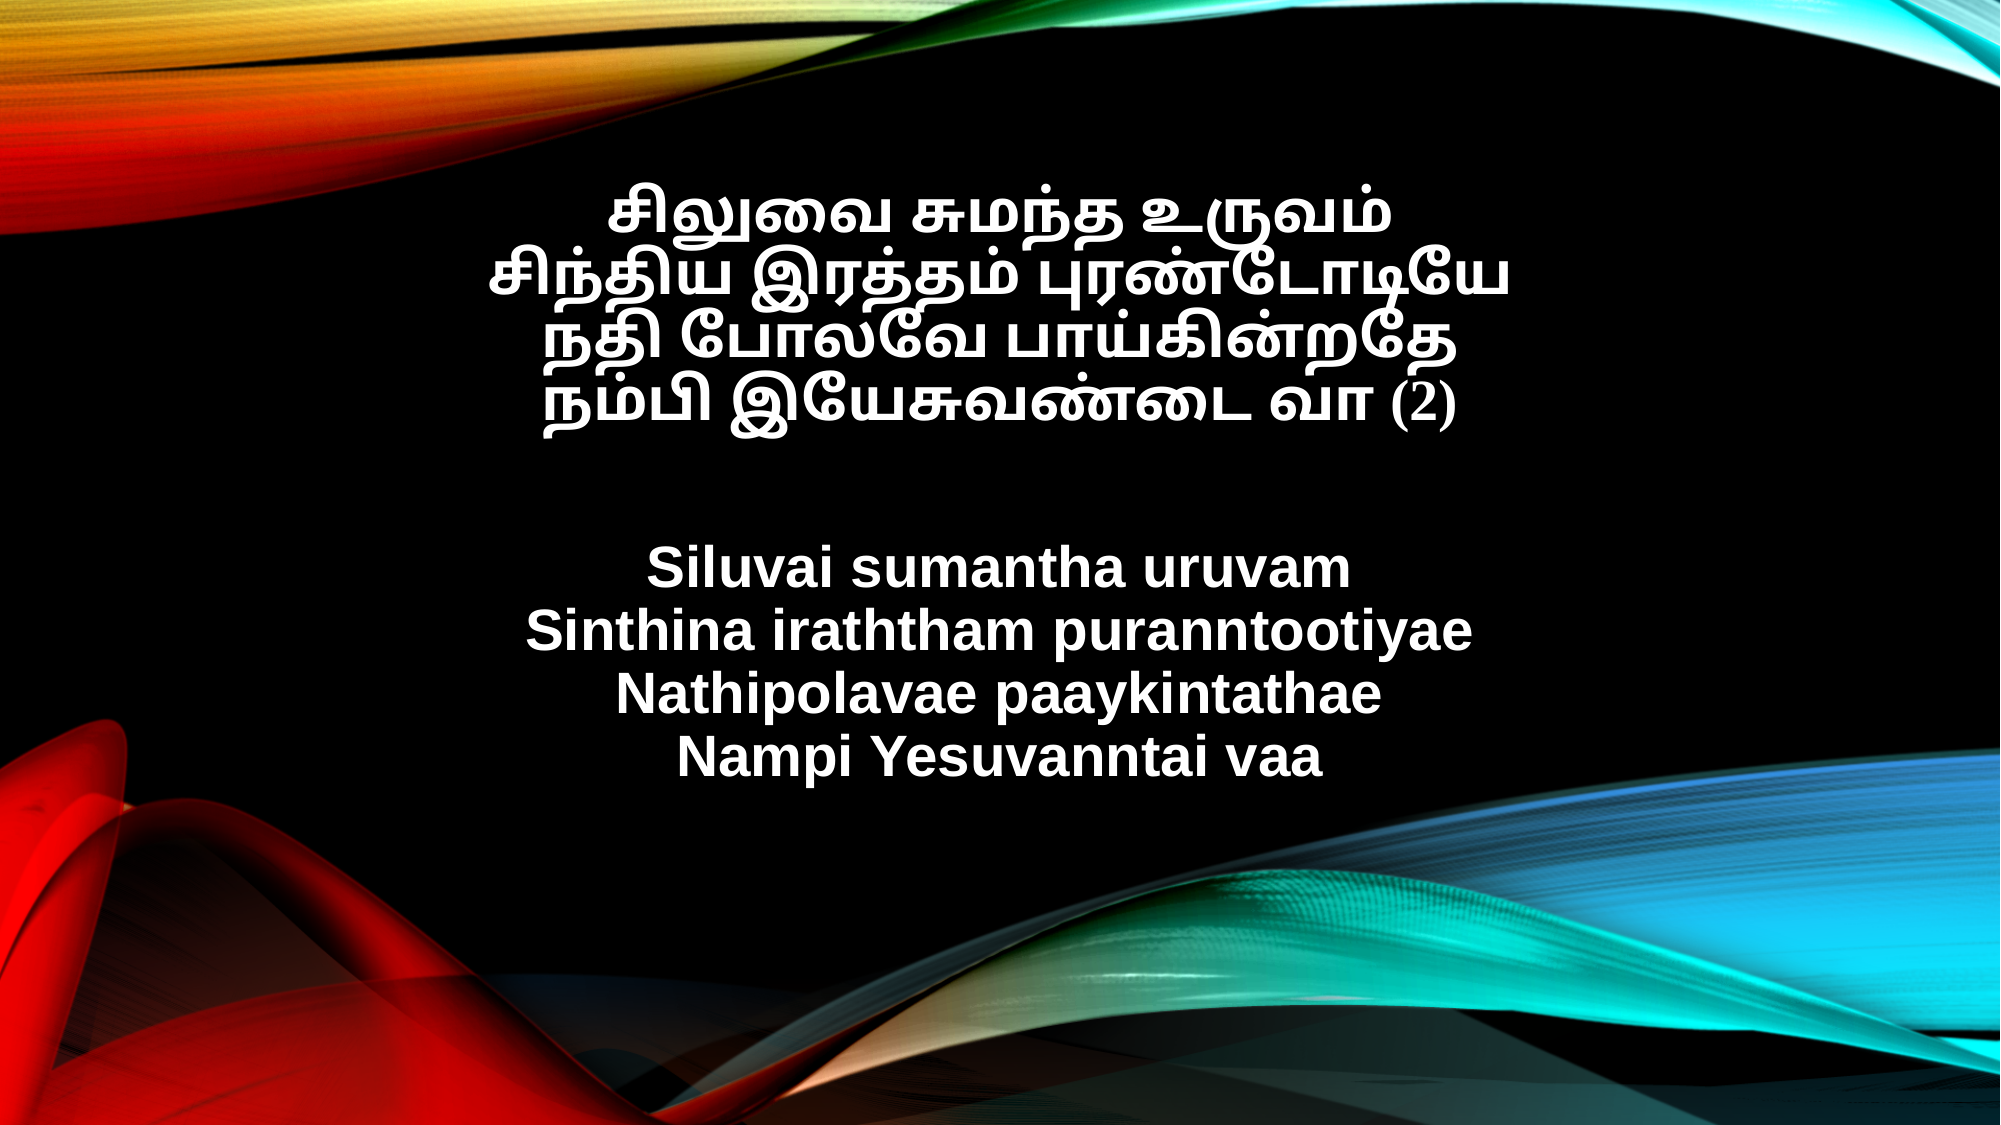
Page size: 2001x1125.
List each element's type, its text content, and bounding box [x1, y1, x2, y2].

subtitle சிலுவை சுமந்த உருவம் சிந்திய இரத்தம் புரண்டோடியே நதி போலவே பாய்கின்றதே நம்பி இயேசுவண்டை வா (2) Siluvai sumantha uruvam Sinthina iraththam puranntootiyae Nathipolavae paaykintathae Nampi Yesuvanntai vaa [0, 0, 2000, 1125]
